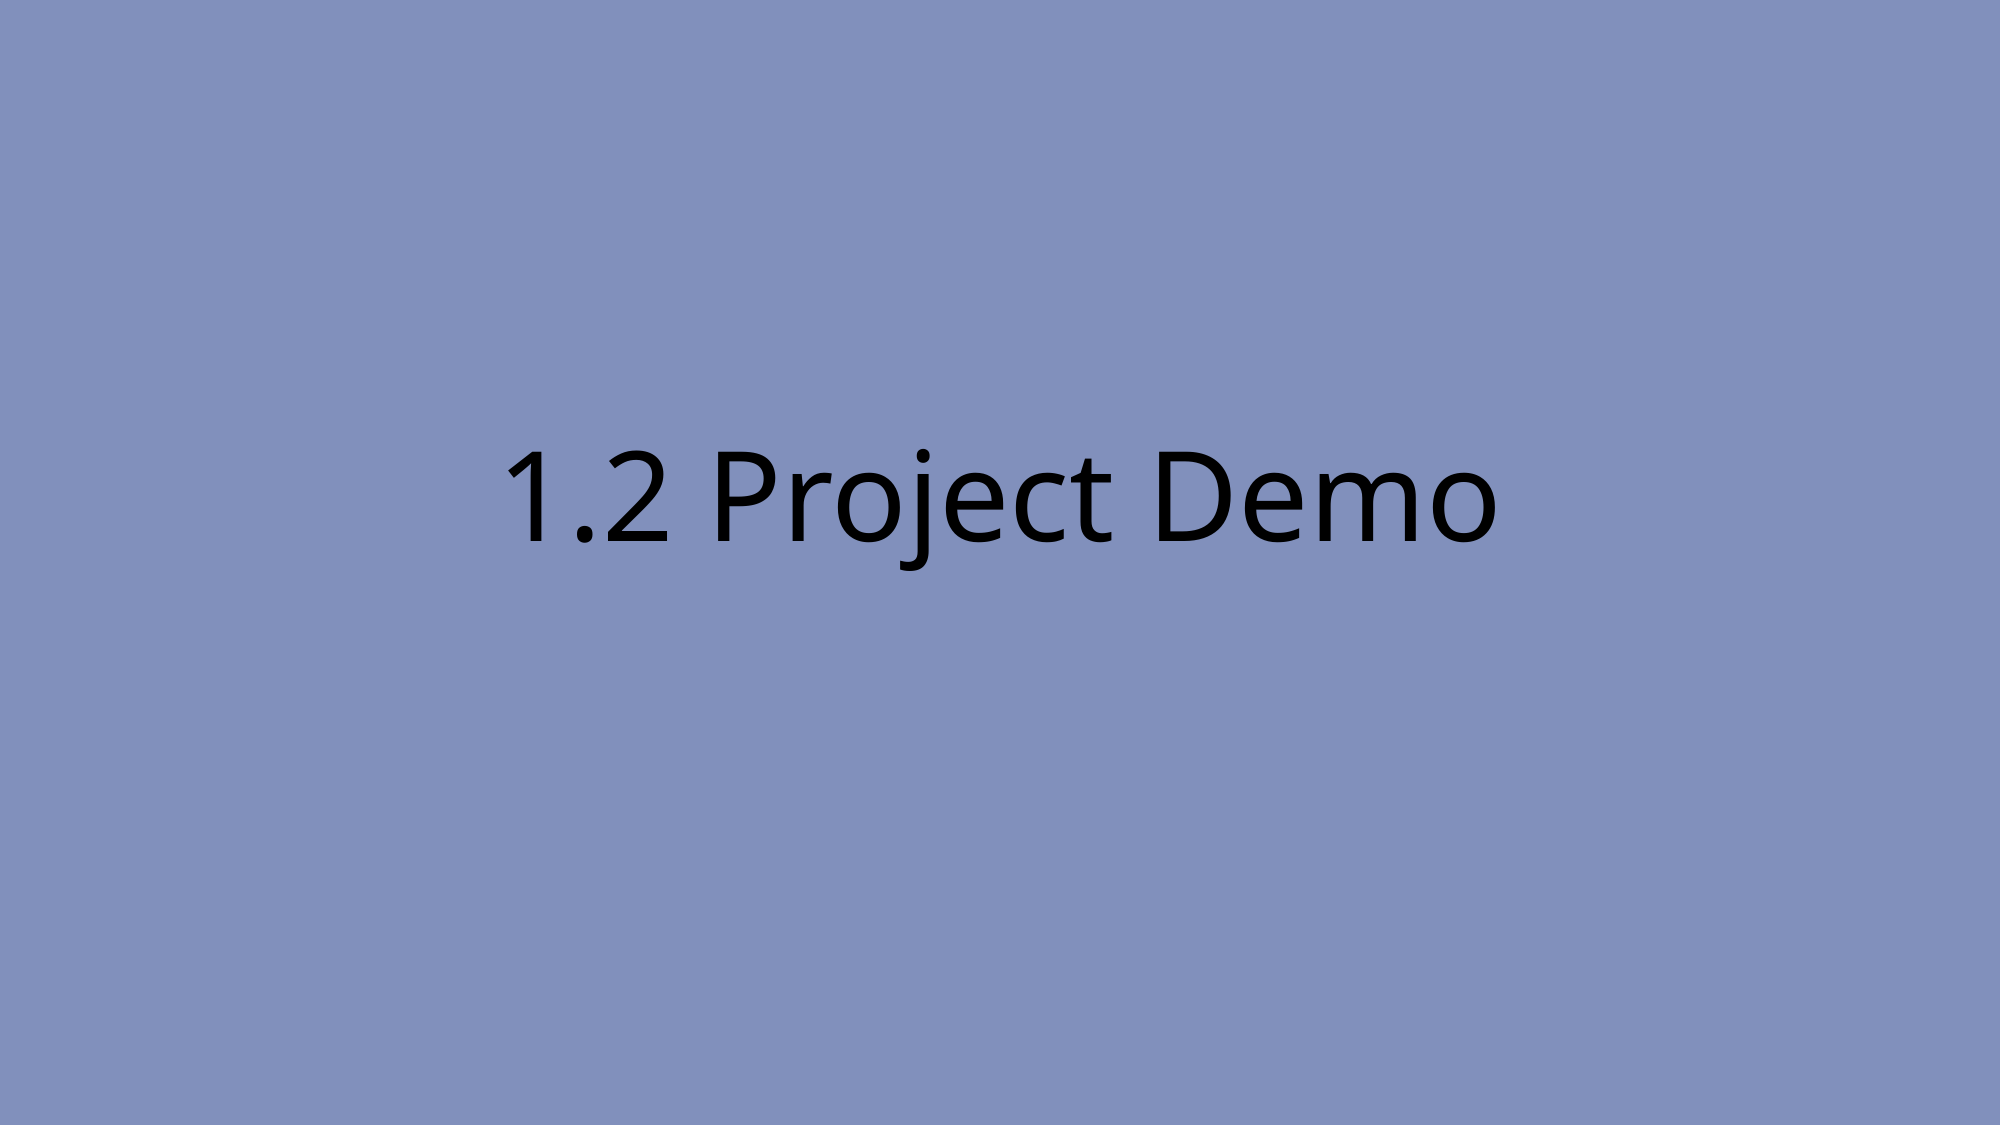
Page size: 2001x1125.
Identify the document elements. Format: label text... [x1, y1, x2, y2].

title 1.2 Project Demo [249, 184, 1750, 576]
